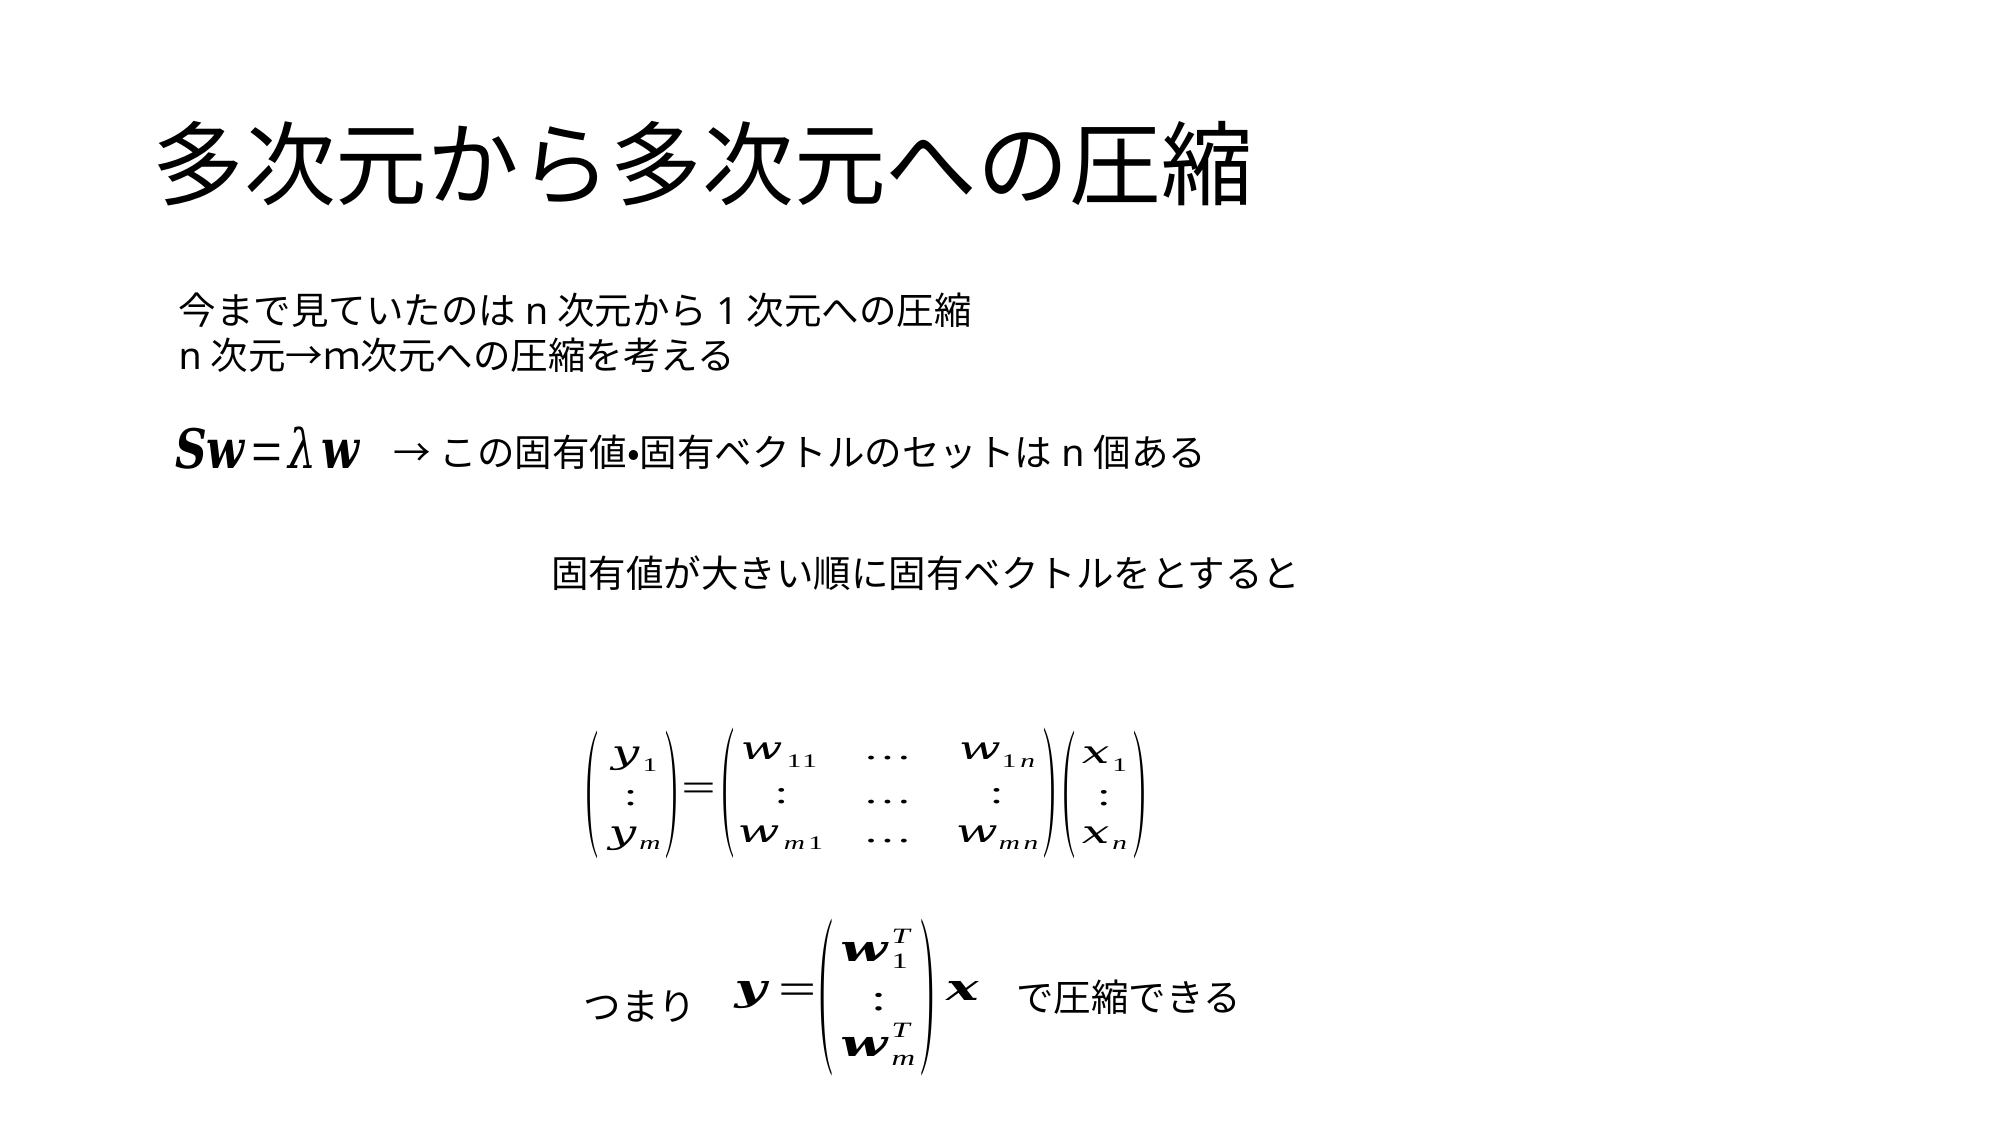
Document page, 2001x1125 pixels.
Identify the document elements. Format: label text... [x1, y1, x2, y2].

text_box 今まで見ていたのはn次元から1次元への圧縮 n次元→ｍ次元への圧縮を考える [163, 279, 1592, 385]
text_box つまり [569, 975, 712, 1035]
title 多次元から多次元への圧縮 [137, 59, 1863, 278]
text_box で圧縮できる [1001, 966, 1256, 1026]
text_box →この固有値・固有ベクトルのセットはn個ある [378, 421, 1222, 481]
